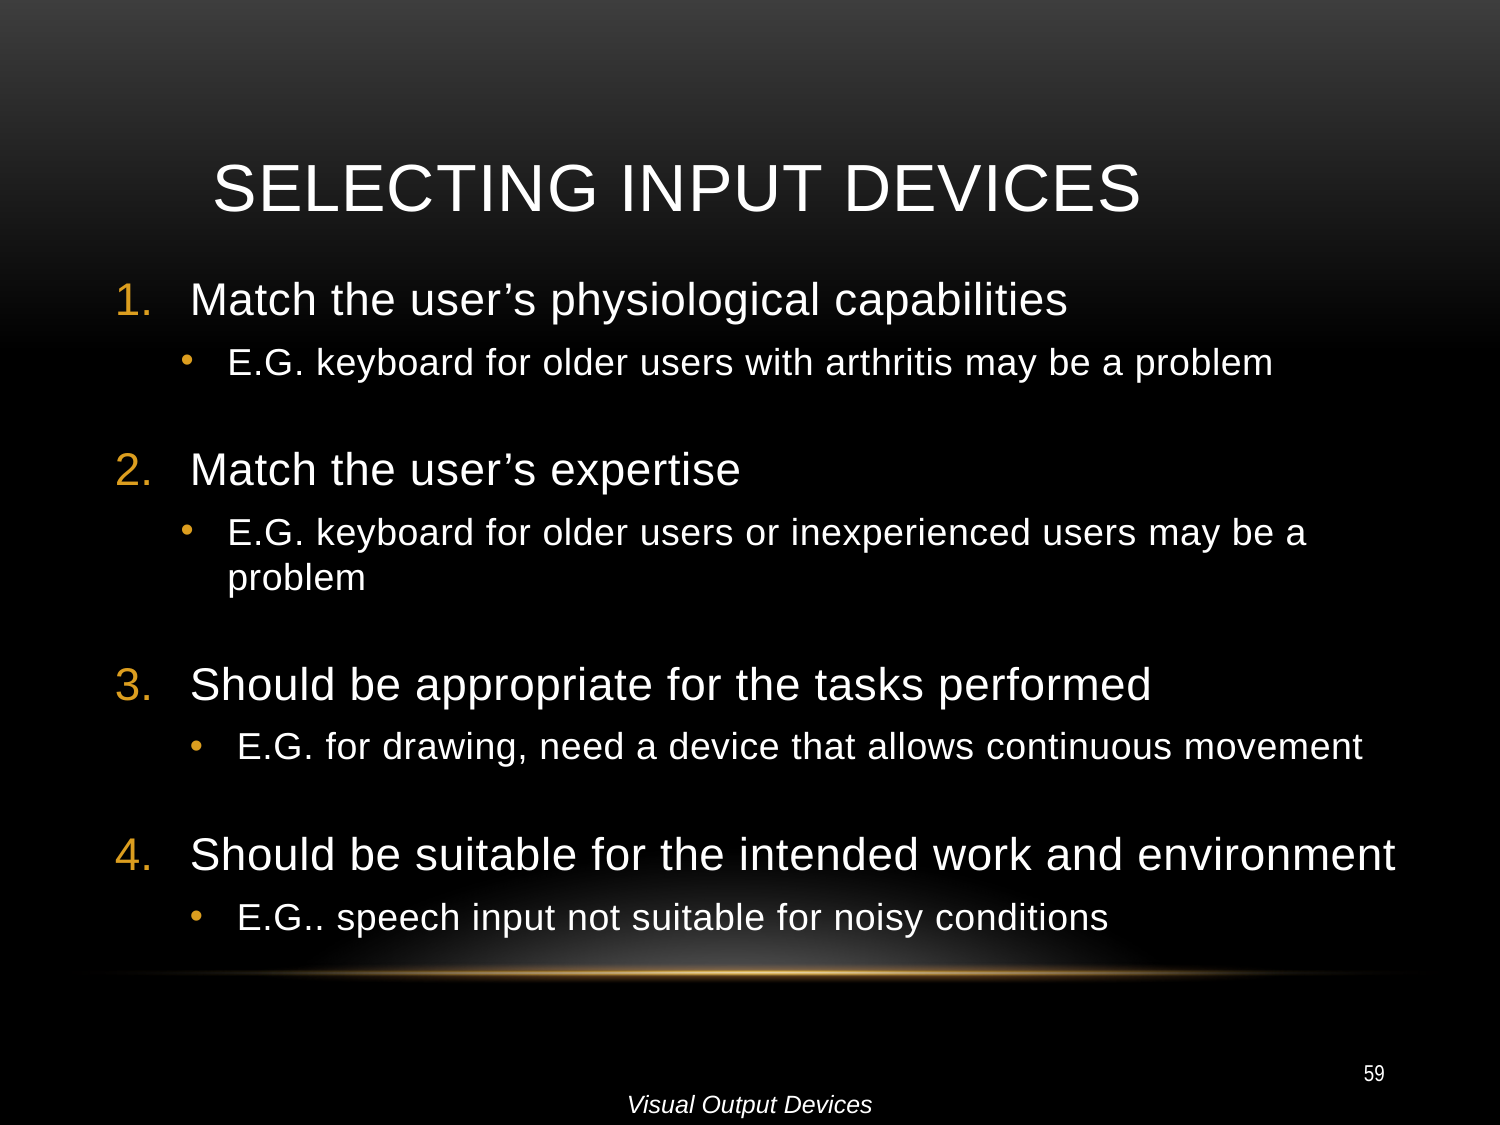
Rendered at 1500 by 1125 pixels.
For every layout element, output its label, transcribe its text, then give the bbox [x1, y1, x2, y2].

slide_number 59 [1237, 1042, 1400, 1081]
title Selecting Input Devices [99, 45, 1400, 233]
picture [0, 0, 1500, 1081]
text_box Visual Output Devices [0, 1081, 1500, 1125]
list Match the user’s physiological capabilities E.G. keyboard for older users with arthritis may be a problem Match the user’s expertise E.G. keyboard for older users or inexperienced users may be a problem Should be appropriate for the tasks performed E.G. for drawing, need a device that allows continuous movement Should be suitable for the intended work and environment E.G.. speech input not suitable for noisy conditions [99, 262, 1424, 988]
